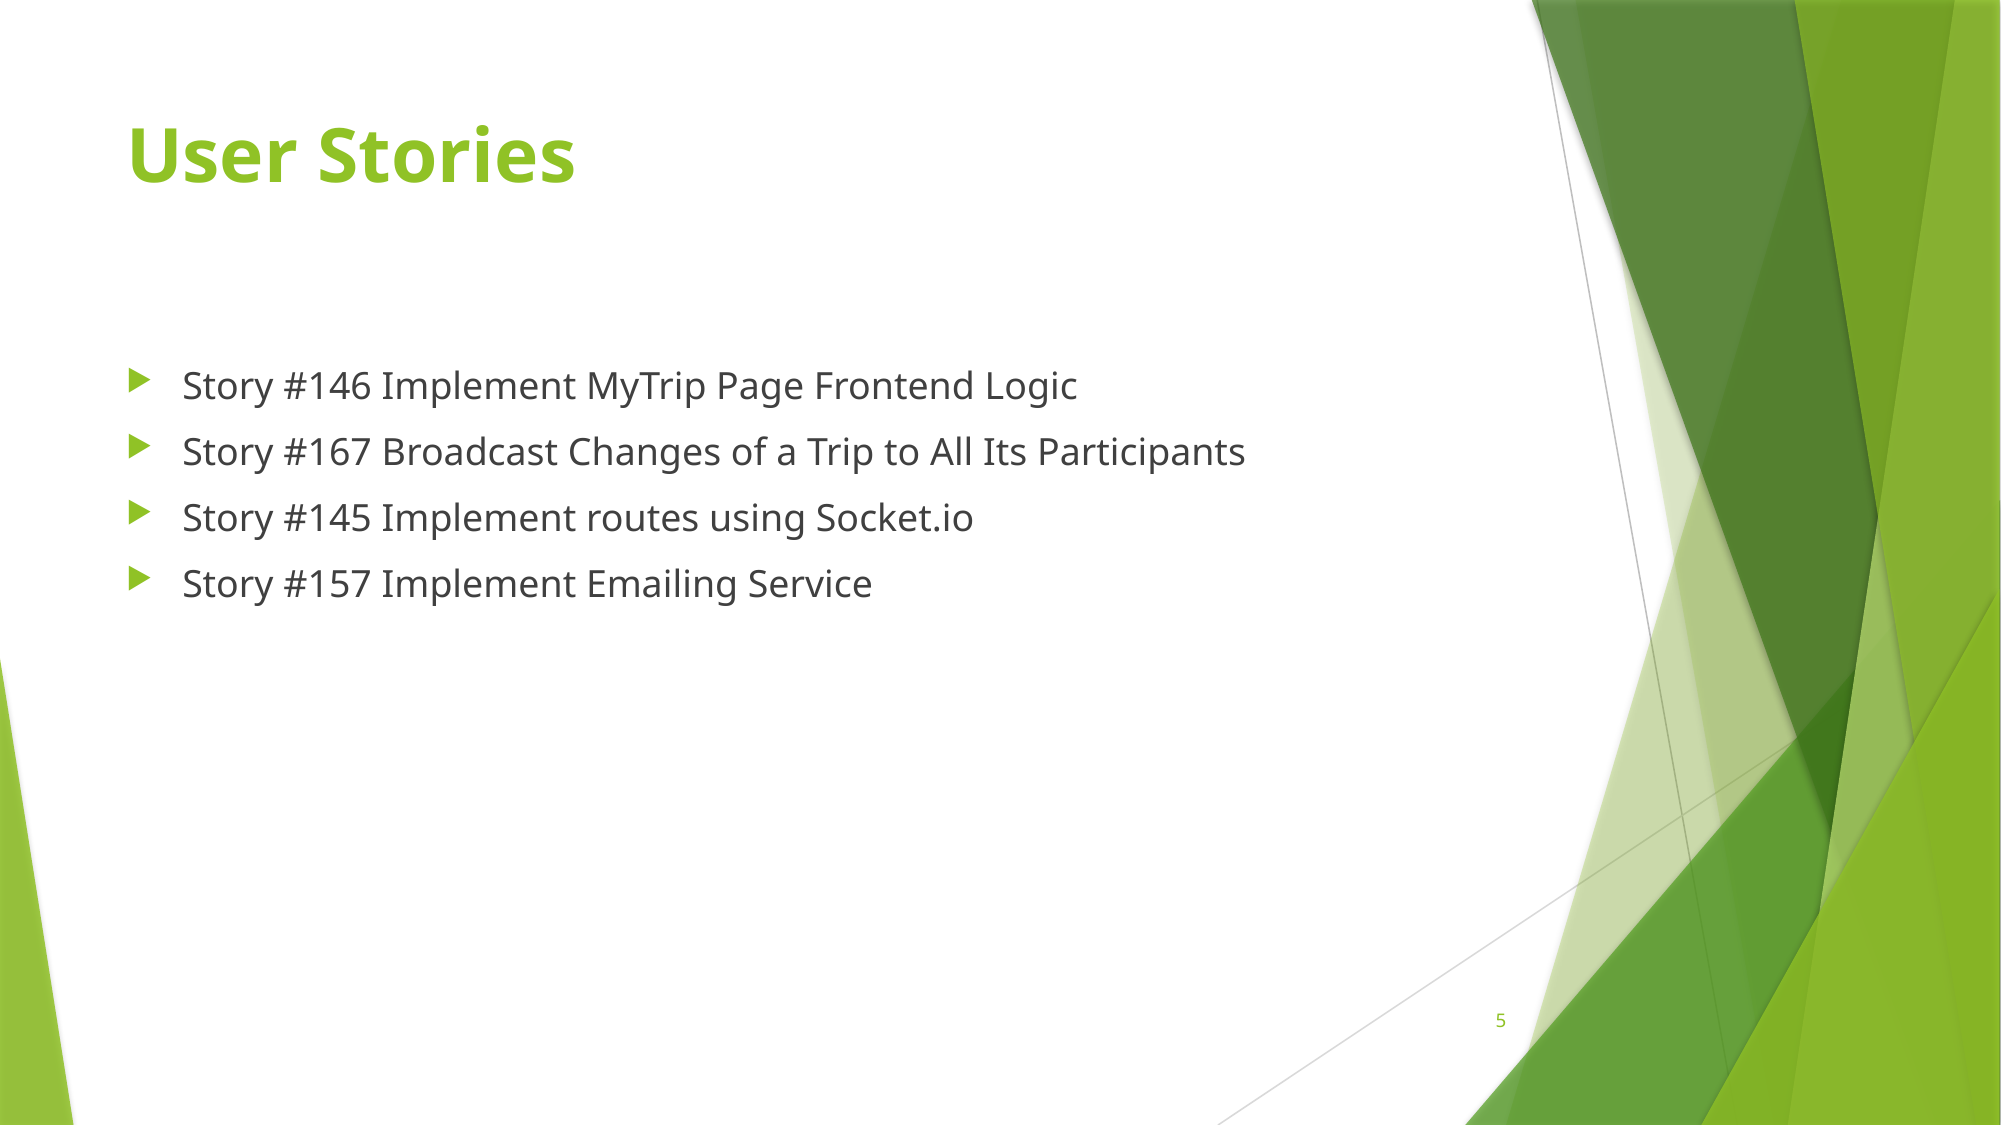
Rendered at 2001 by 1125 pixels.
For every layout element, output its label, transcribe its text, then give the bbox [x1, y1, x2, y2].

title User Stories [111, 99, 1522, 317]
list Story #146 Implement MyTrip Page Frontend Logic Story #167 Broadcast Changes of a Trip to All Its Participants Story #145 Implement routes using Socket.io Story #157 Implement Emailing Service [111, 354, 1522, 992]
slide_number 5 [1409, 991, 1522, 1051]
